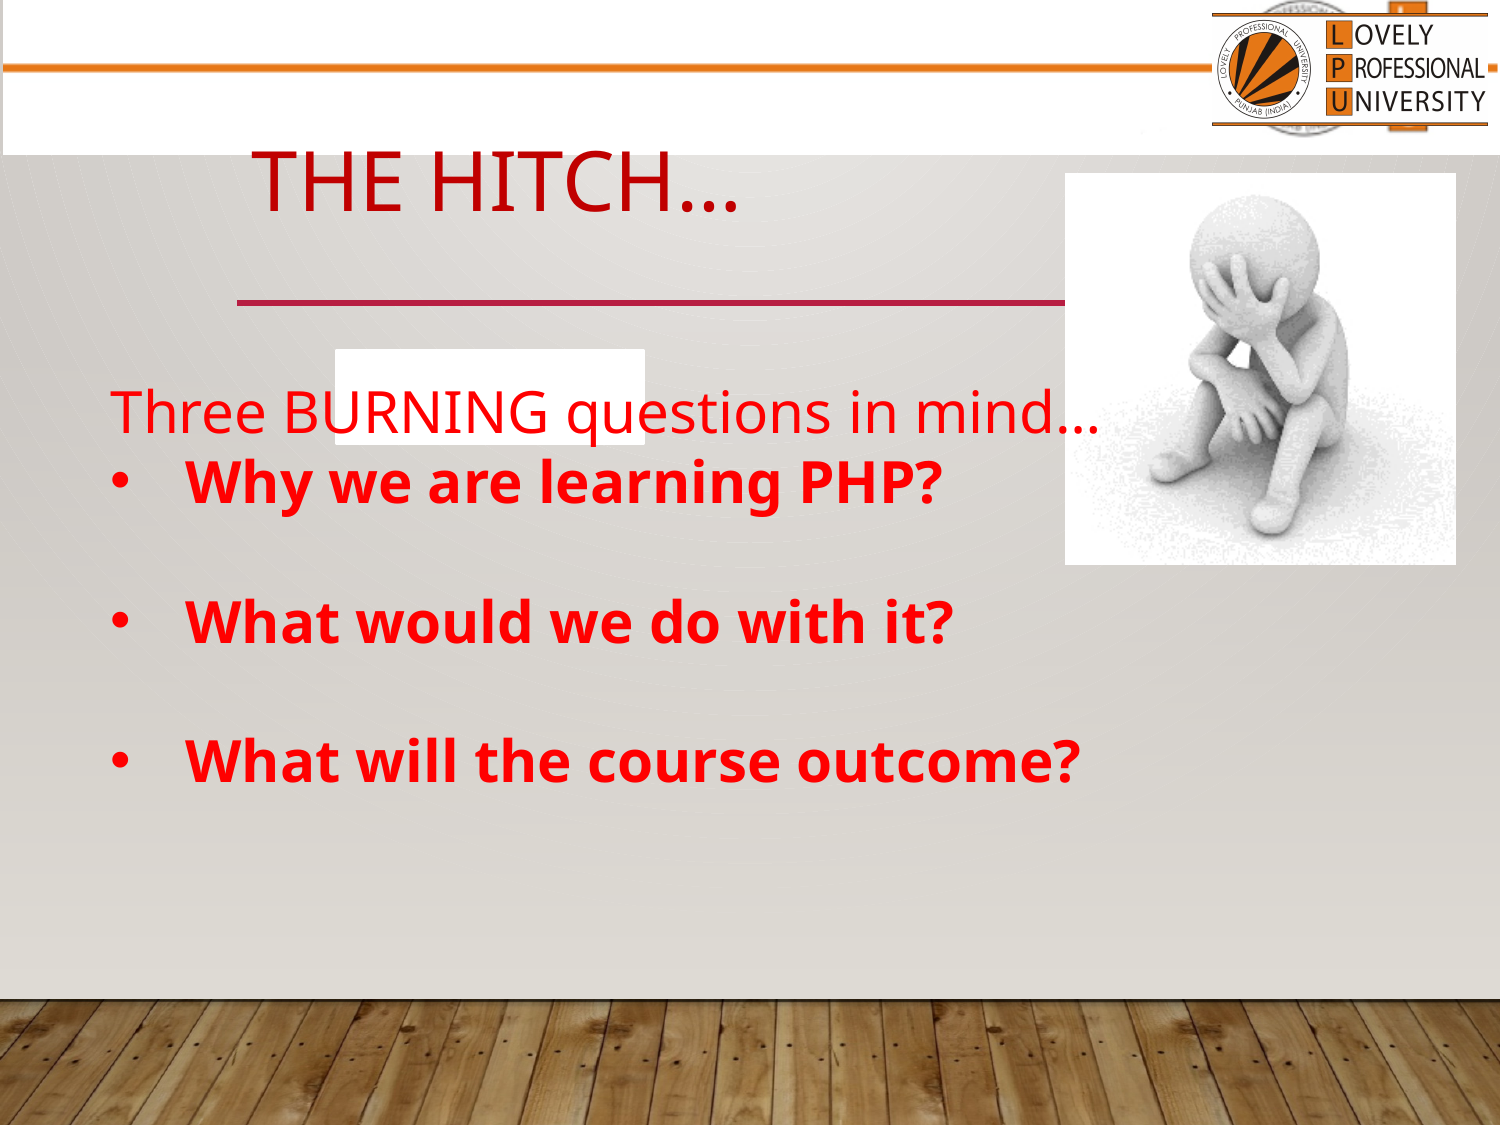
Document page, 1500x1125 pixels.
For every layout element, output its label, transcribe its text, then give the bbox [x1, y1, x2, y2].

picture [0, 999, 1500, 1125]
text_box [1212, 13, 1488, 126]
title The hitch… [236, 131, 1315, 287]
text_box Three BURNING questions in mind… Why we are learning PHP? What would we do with it? What will the course outcome? [95, 287, 1225, 802]
picture [1064, 173, 1456, 565]
picture [3, 0, 1500, 155]
